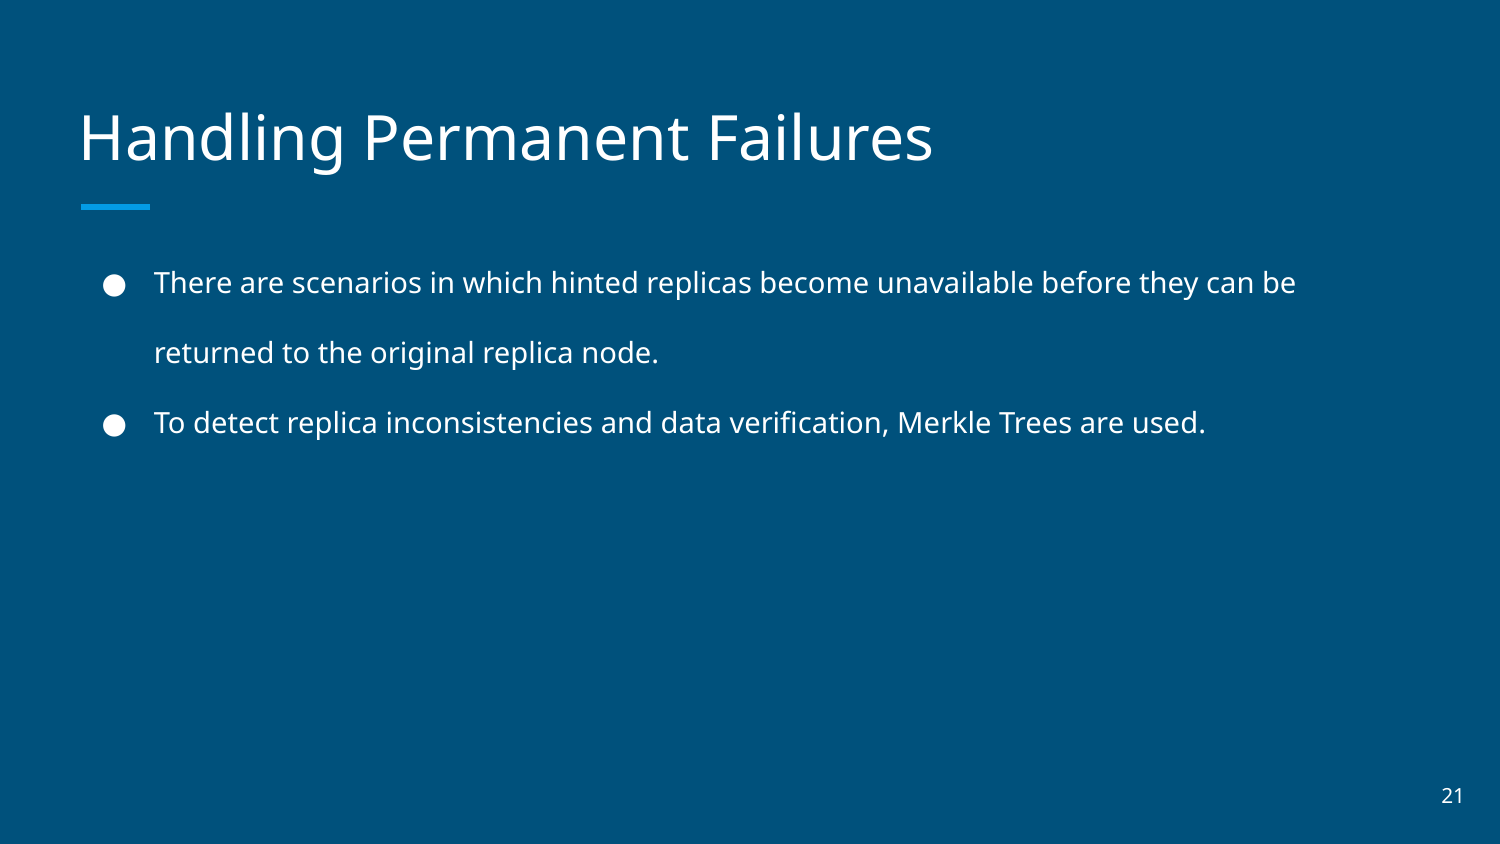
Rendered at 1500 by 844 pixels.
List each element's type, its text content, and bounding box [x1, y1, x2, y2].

list There are scenarios in which hinted replicas become unavailable before they can be returned to the original replica node. To detect replica inconsistencies and data verification, Merkle Trees are used. [63, 214, 1437, 720]
title Handling Permanent Failures [63, 75, 1437, 188]
slide_number ‹#› [1389, 764, 1480, 830]
